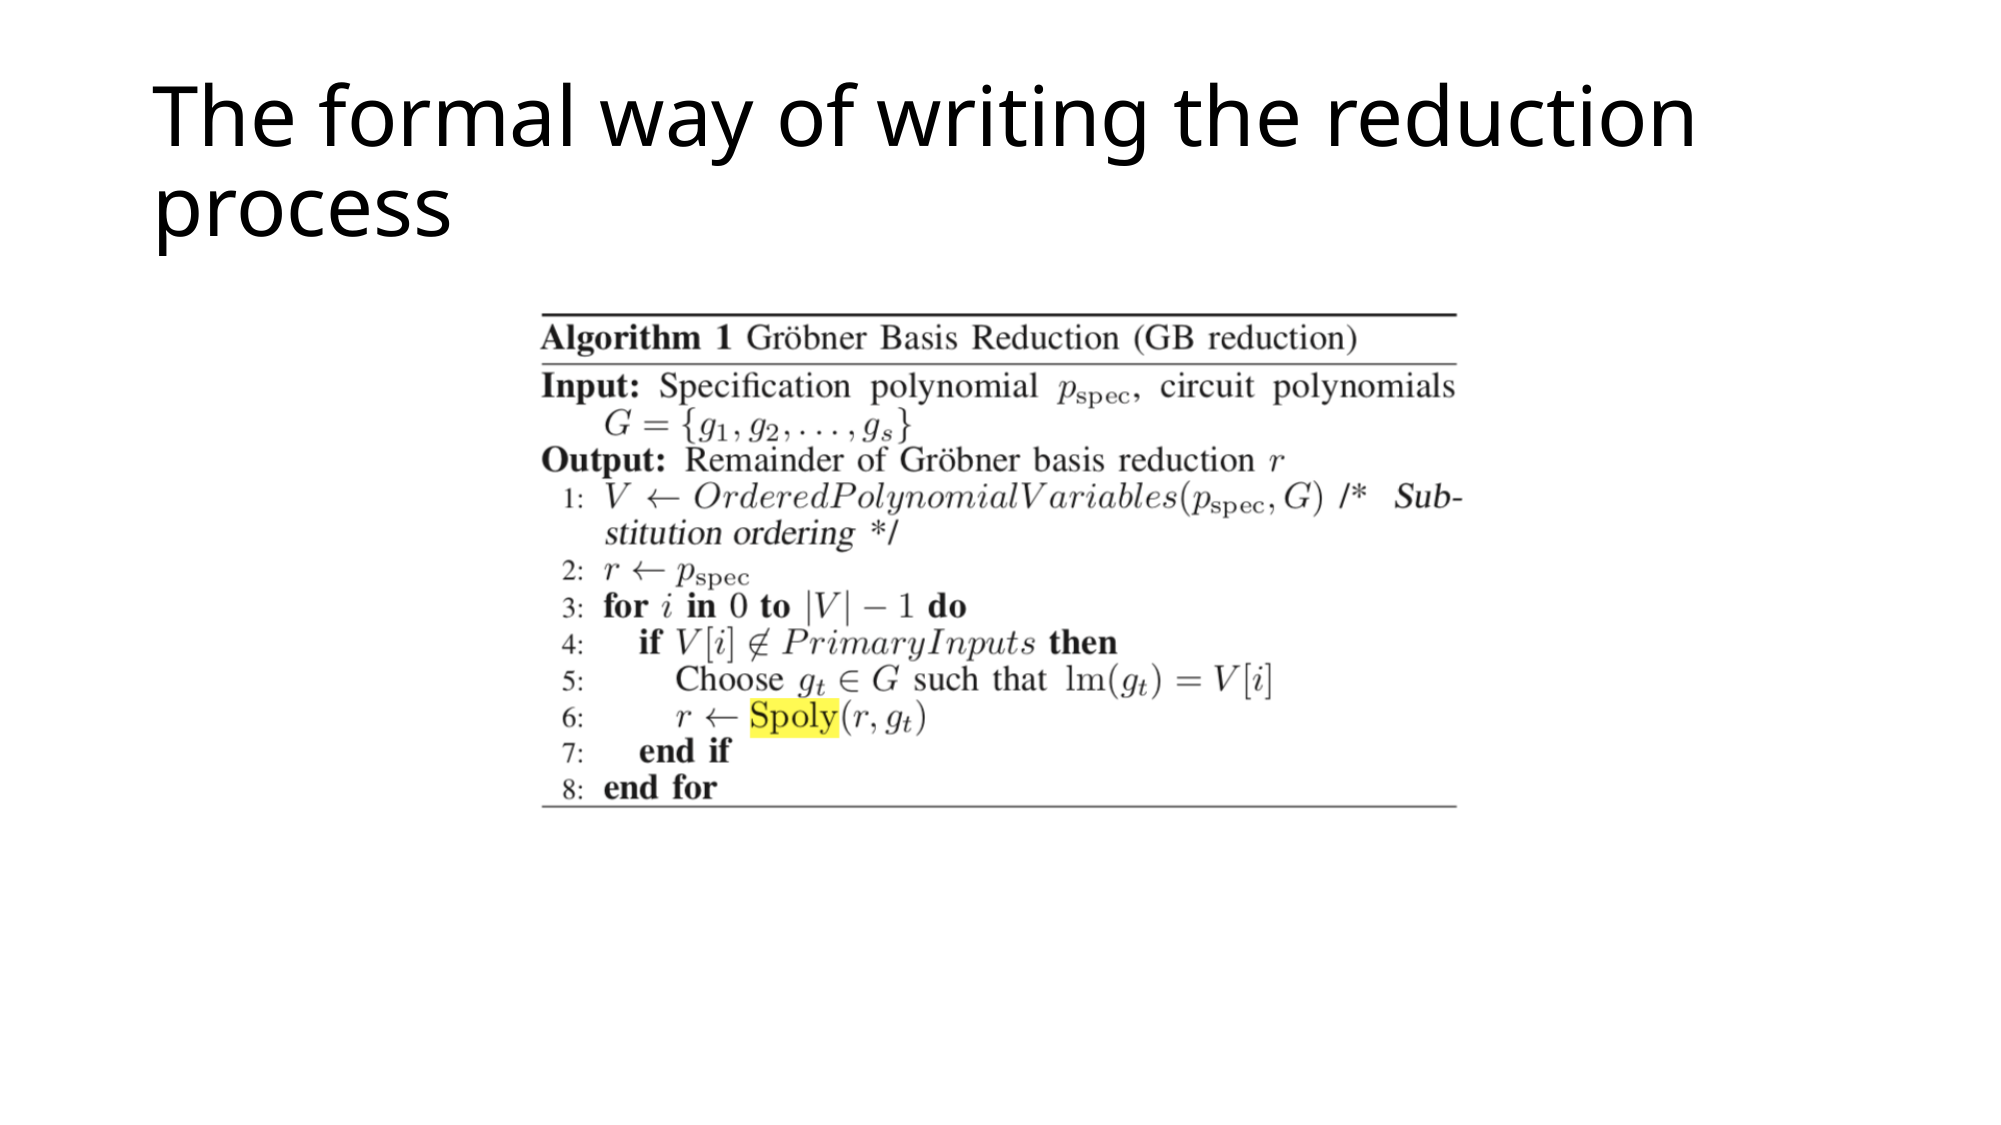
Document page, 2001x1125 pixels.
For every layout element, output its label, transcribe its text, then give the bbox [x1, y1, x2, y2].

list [533, 311, 1467, 814]
title The formal way of writing the reduction process [137, 55, 1863, 274]
